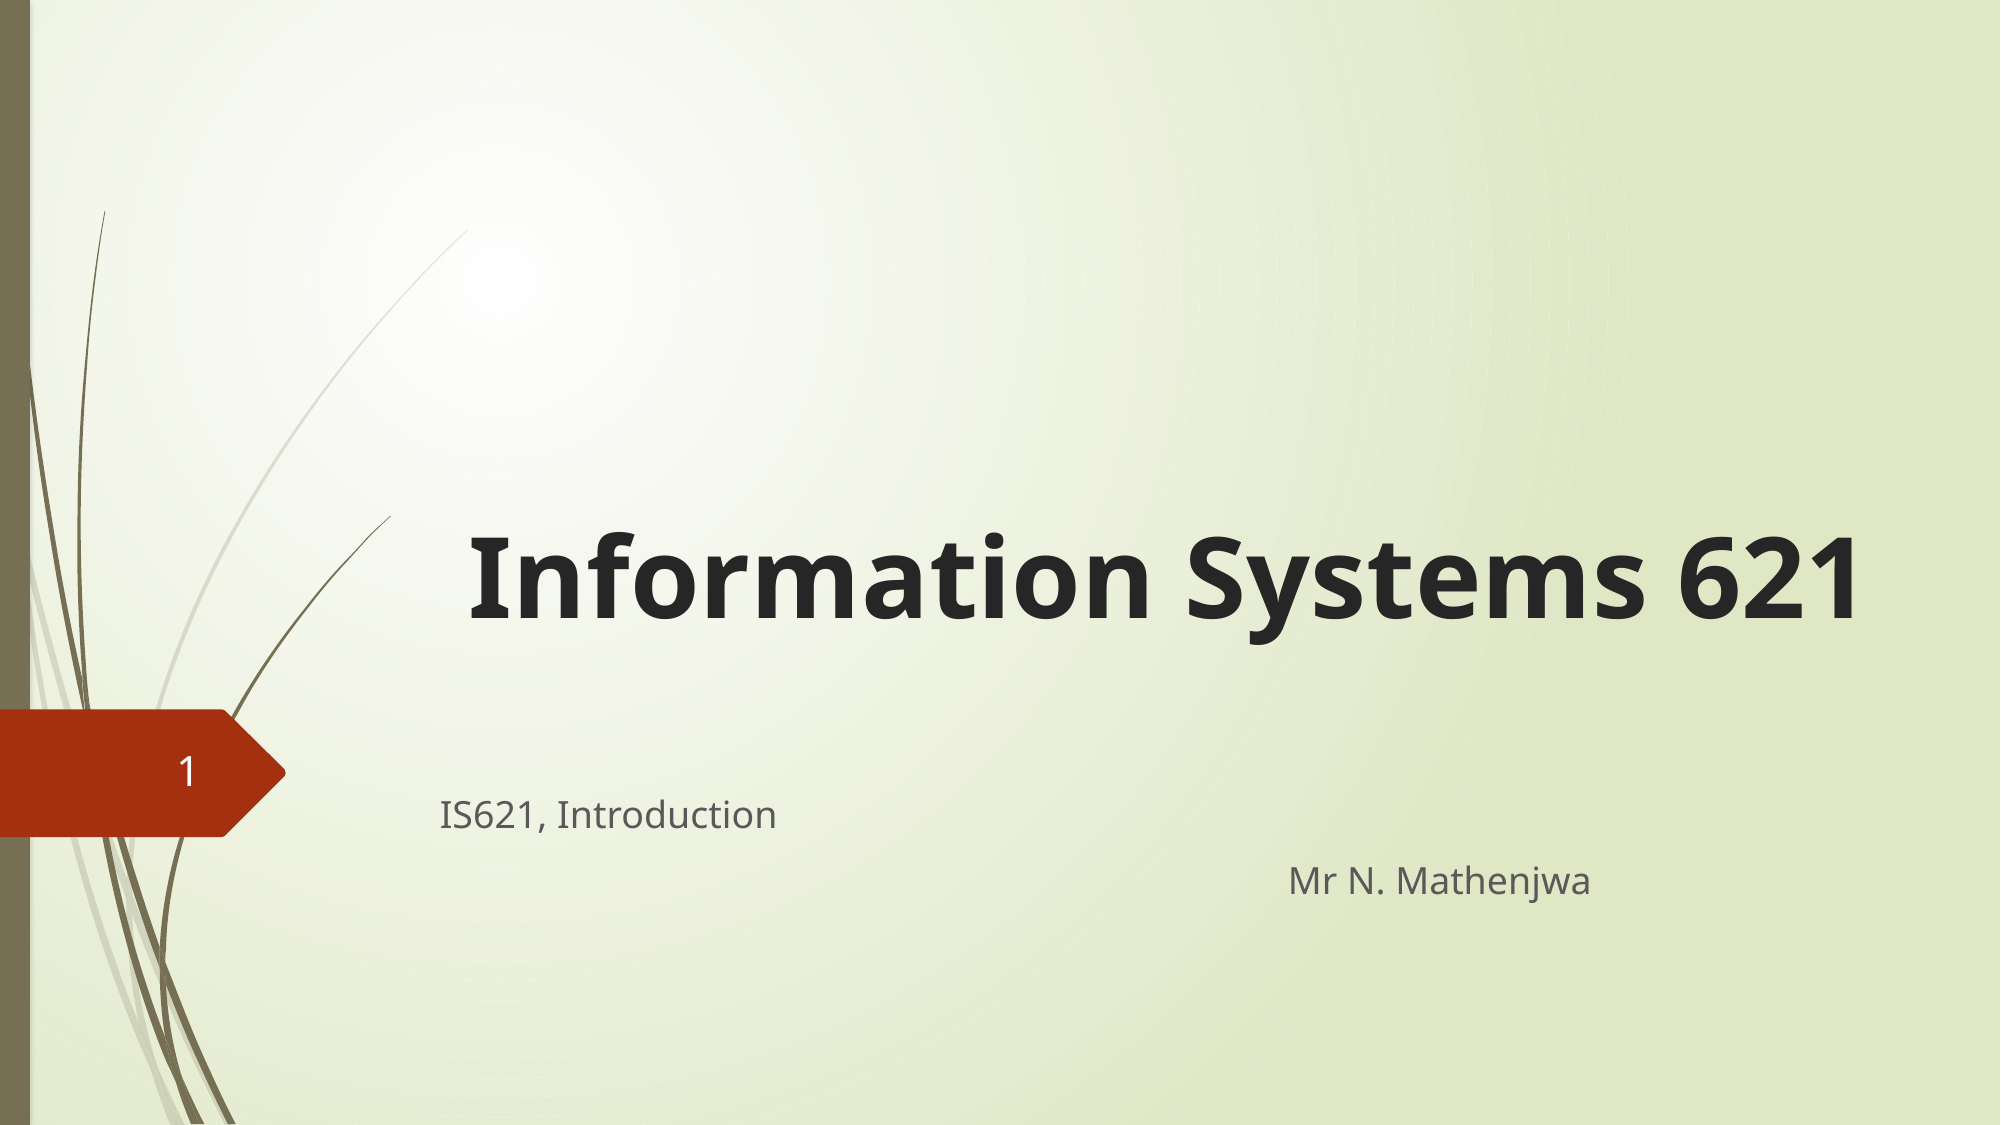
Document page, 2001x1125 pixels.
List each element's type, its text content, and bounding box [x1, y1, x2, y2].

subtitle IS621, Introduction Mr N. Mathenjwa [424, 783, 1888, 969]
title Information Systems 621 [424, 412, 1888, 783]
slide_number 1 [87, 743, 216, 803]
